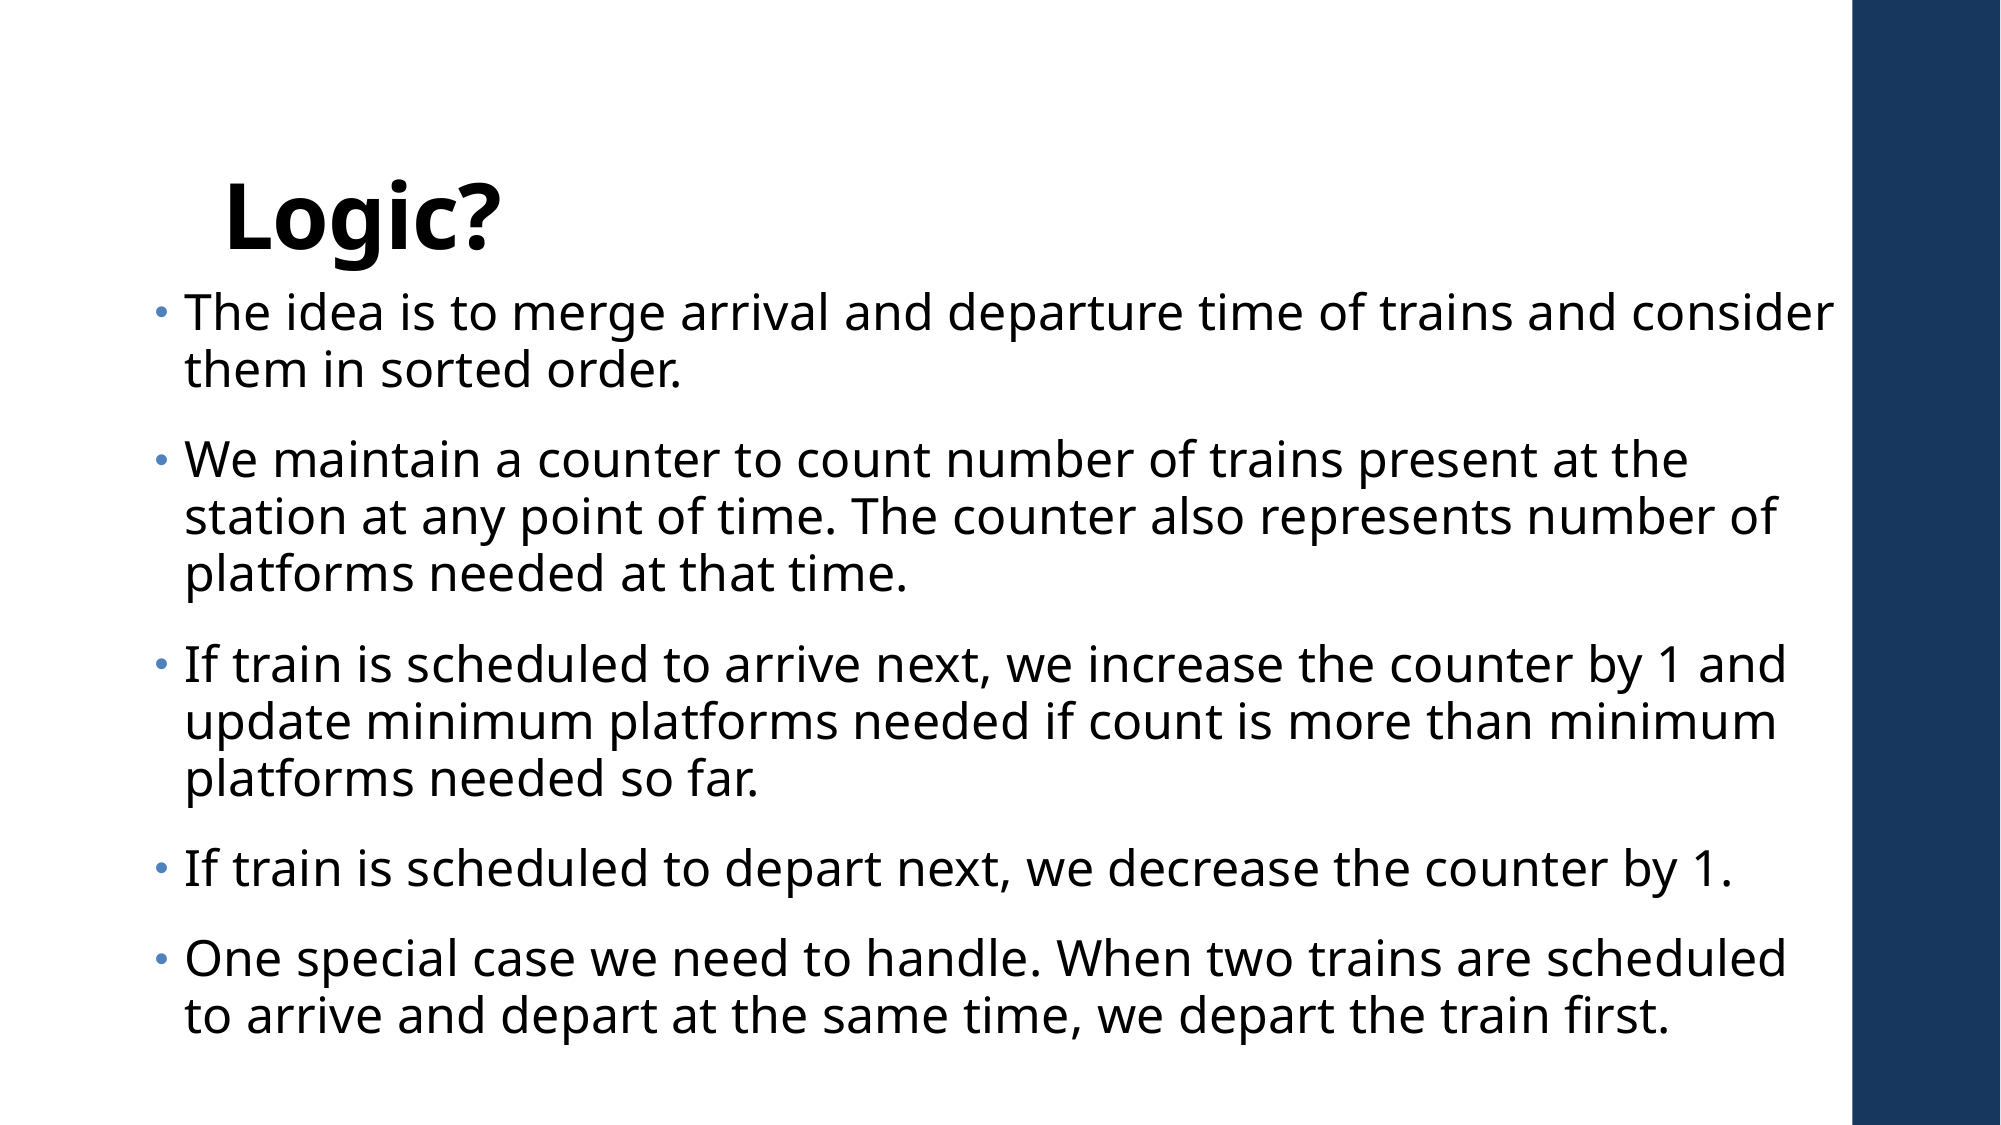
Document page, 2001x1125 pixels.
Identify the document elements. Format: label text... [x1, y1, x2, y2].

title Logic? [206, 60, 1797, 277]
list The idea is to merge arrival and departure time of trains and consider them in sorted order. We maintain a counter to count number of trains present at the station at any point of time. The counter also represents number of platforms needed at that time. If train is scheduled to arrive next, we increase the counter by 1 and update minimum platforms needed if count is more than minimum platforms needed so far. If train is scheduled to depart next, we decrease the counter by 1. One special case we need to handle. When two trains are scheduled to arrive and depart at the same time, we depart the train first. [139, 277, 1865, 1071]
